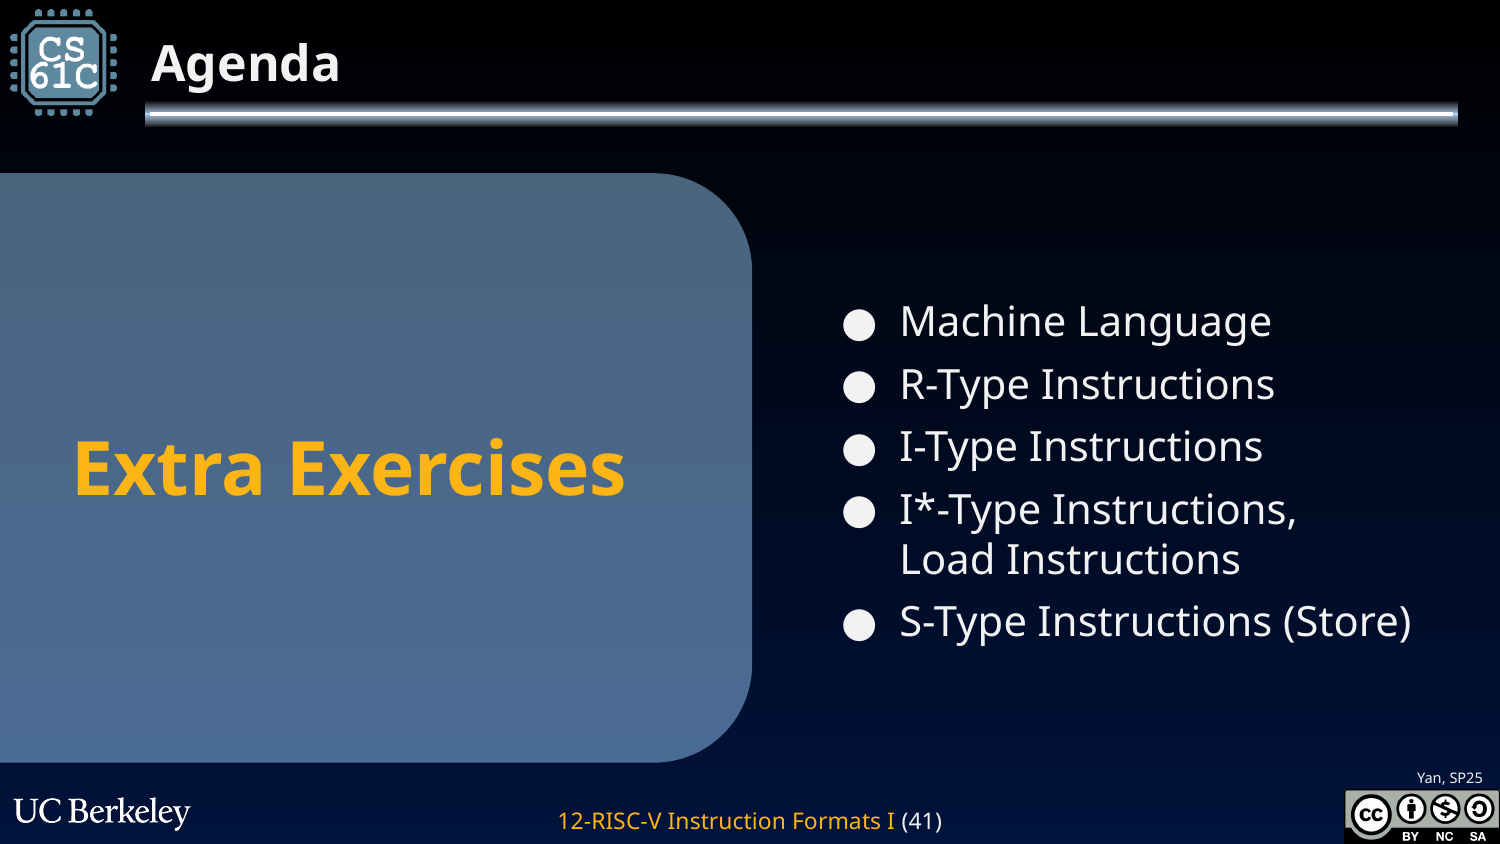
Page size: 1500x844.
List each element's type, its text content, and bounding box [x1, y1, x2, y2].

picture [13, 797, 191, 831]
title Extra Exercises [56, 226, 678, 704]
picture [1344, 789, 1500, 844]
picture [10, 9, 117, 116]
